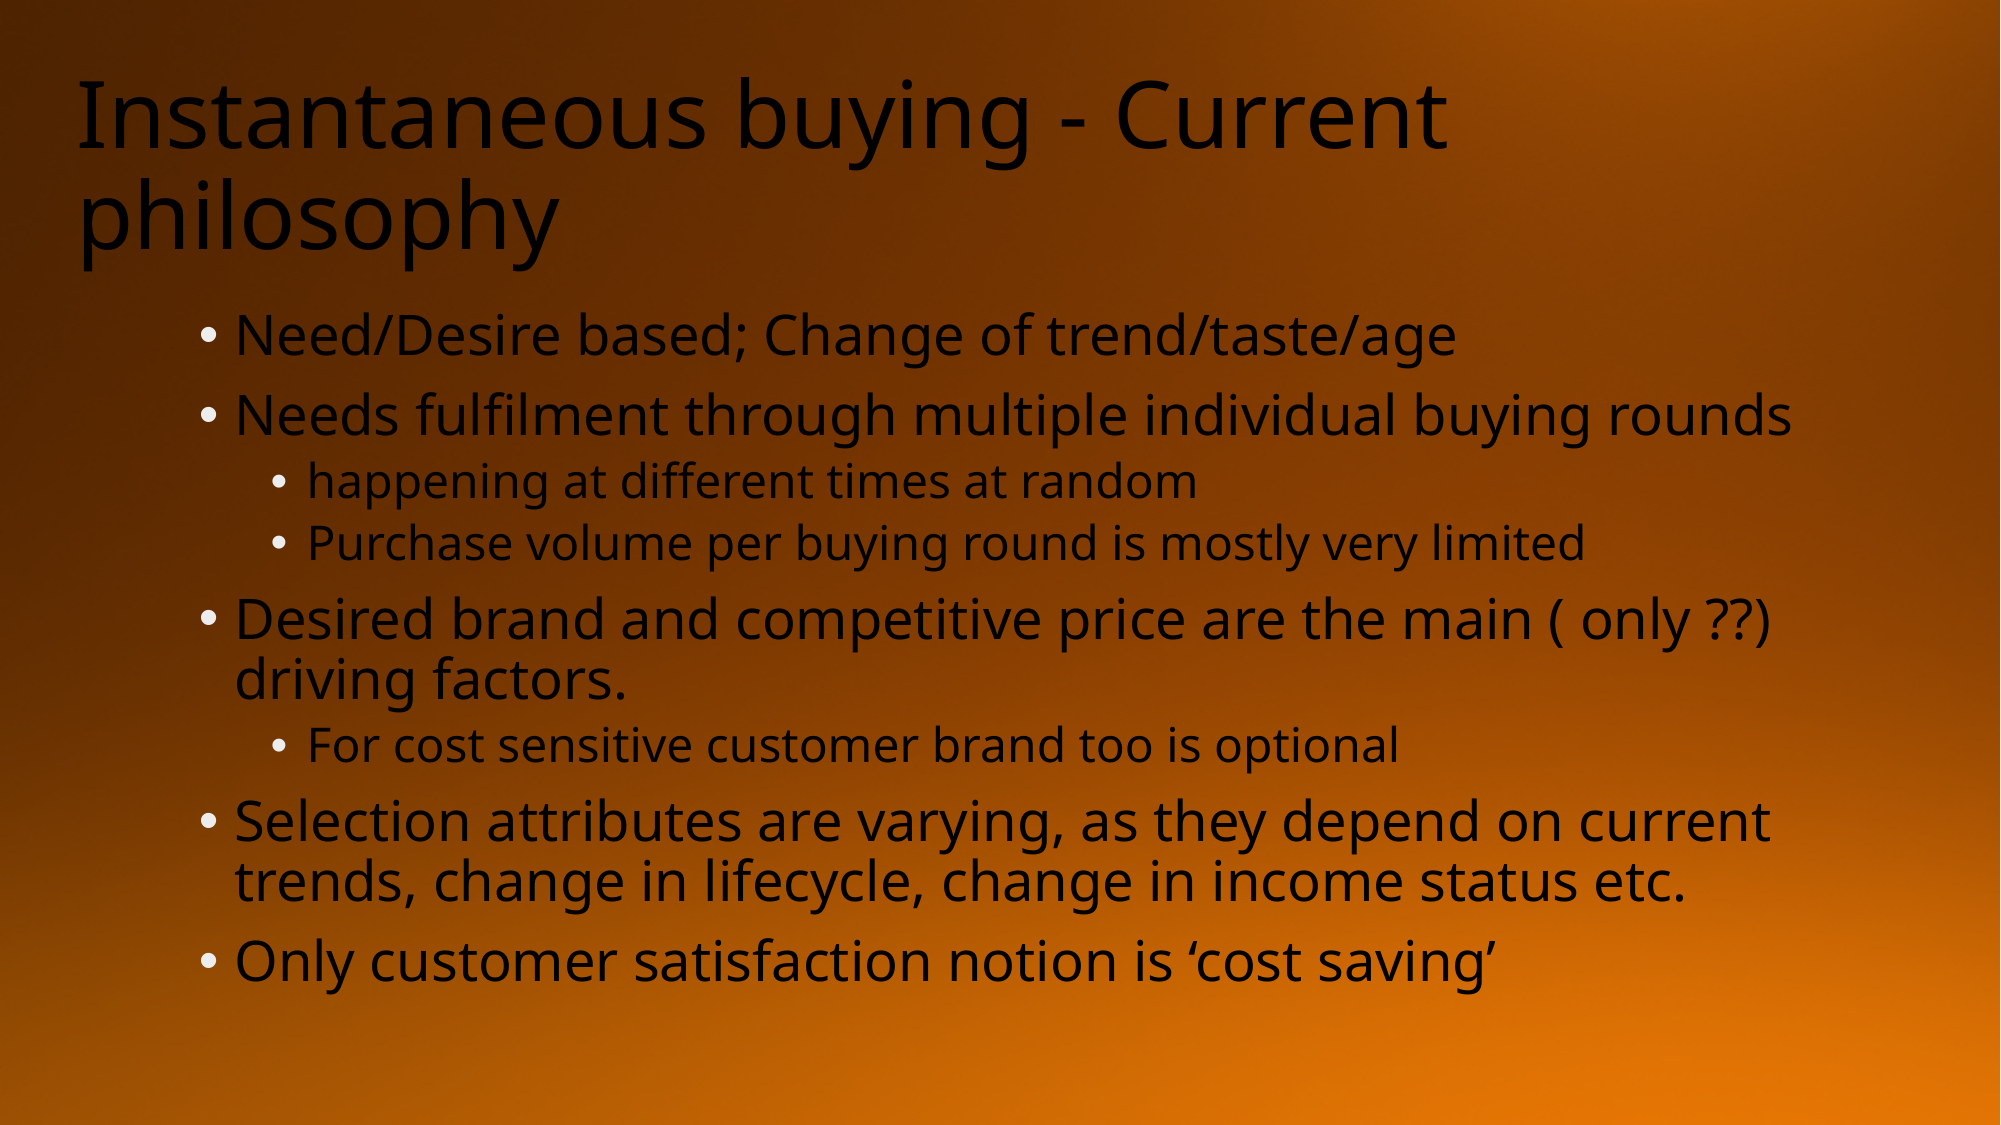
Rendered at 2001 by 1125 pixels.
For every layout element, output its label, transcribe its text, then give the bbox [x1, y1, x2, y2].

list Need/Desire based; Change of trend/taste/age Needs fulfilment through multiple individual buying rounds happening at different times at random Purchase volume per buying round is mostly very limited Desired brand and competitive price are the main ( only ??) driving factors. For cost sensitive customer brand too is optional Selection attributes are varying, as they depend on current trends, change in lifecycle, change in income status etc. Only customer satisfaction notion is ‘cost saving’ [183, 299, 1863, 1014]
title Instantaneous buying - Current philosophy [61, 59, 1937, 278]
picture [0, 0, 2001, 1125]
